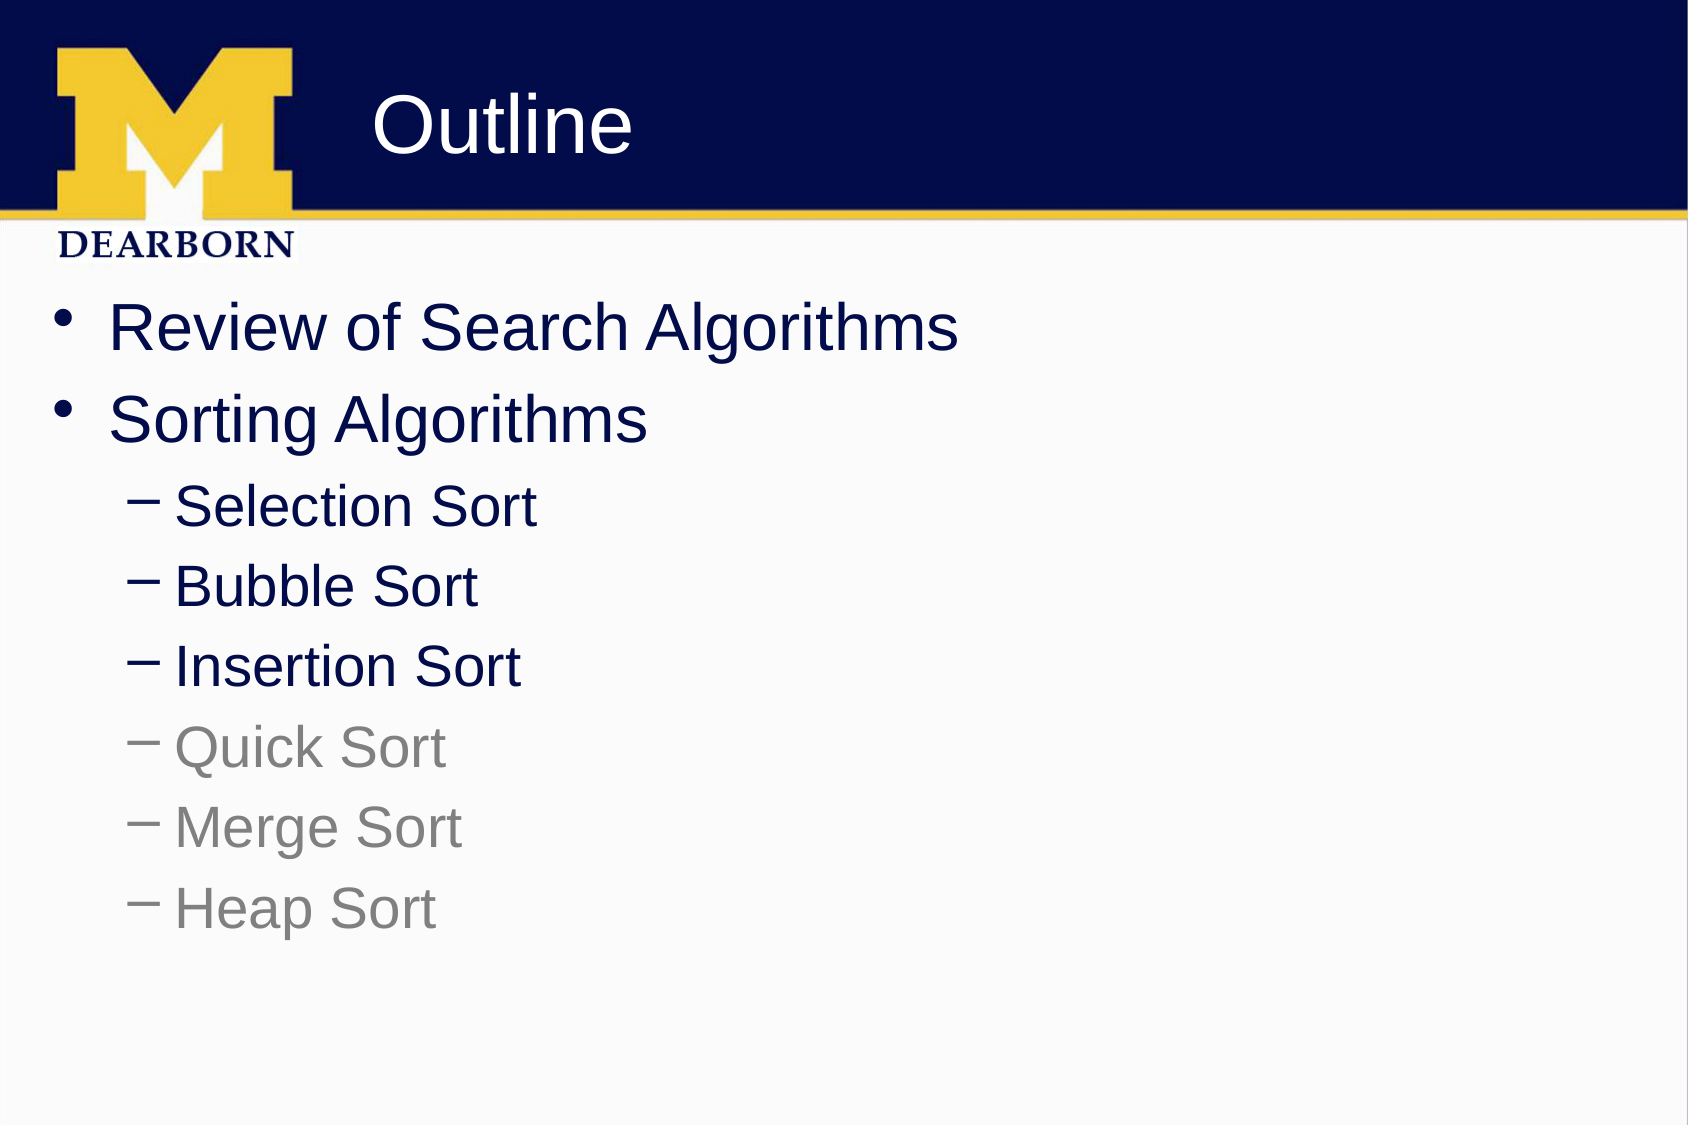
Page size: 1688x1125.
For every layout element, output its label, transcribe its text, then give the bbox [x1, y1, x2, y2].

title Outline [356, 62, 1688, 154]
picture [0, 0, 1688, 1125]
list Review of Search Algorithms Sorting Algorithms Selection Sort Bubble Sort Insertion Sort Quick Sort Merge Sort Heap Sort [37, 285, 1646, 1125]
